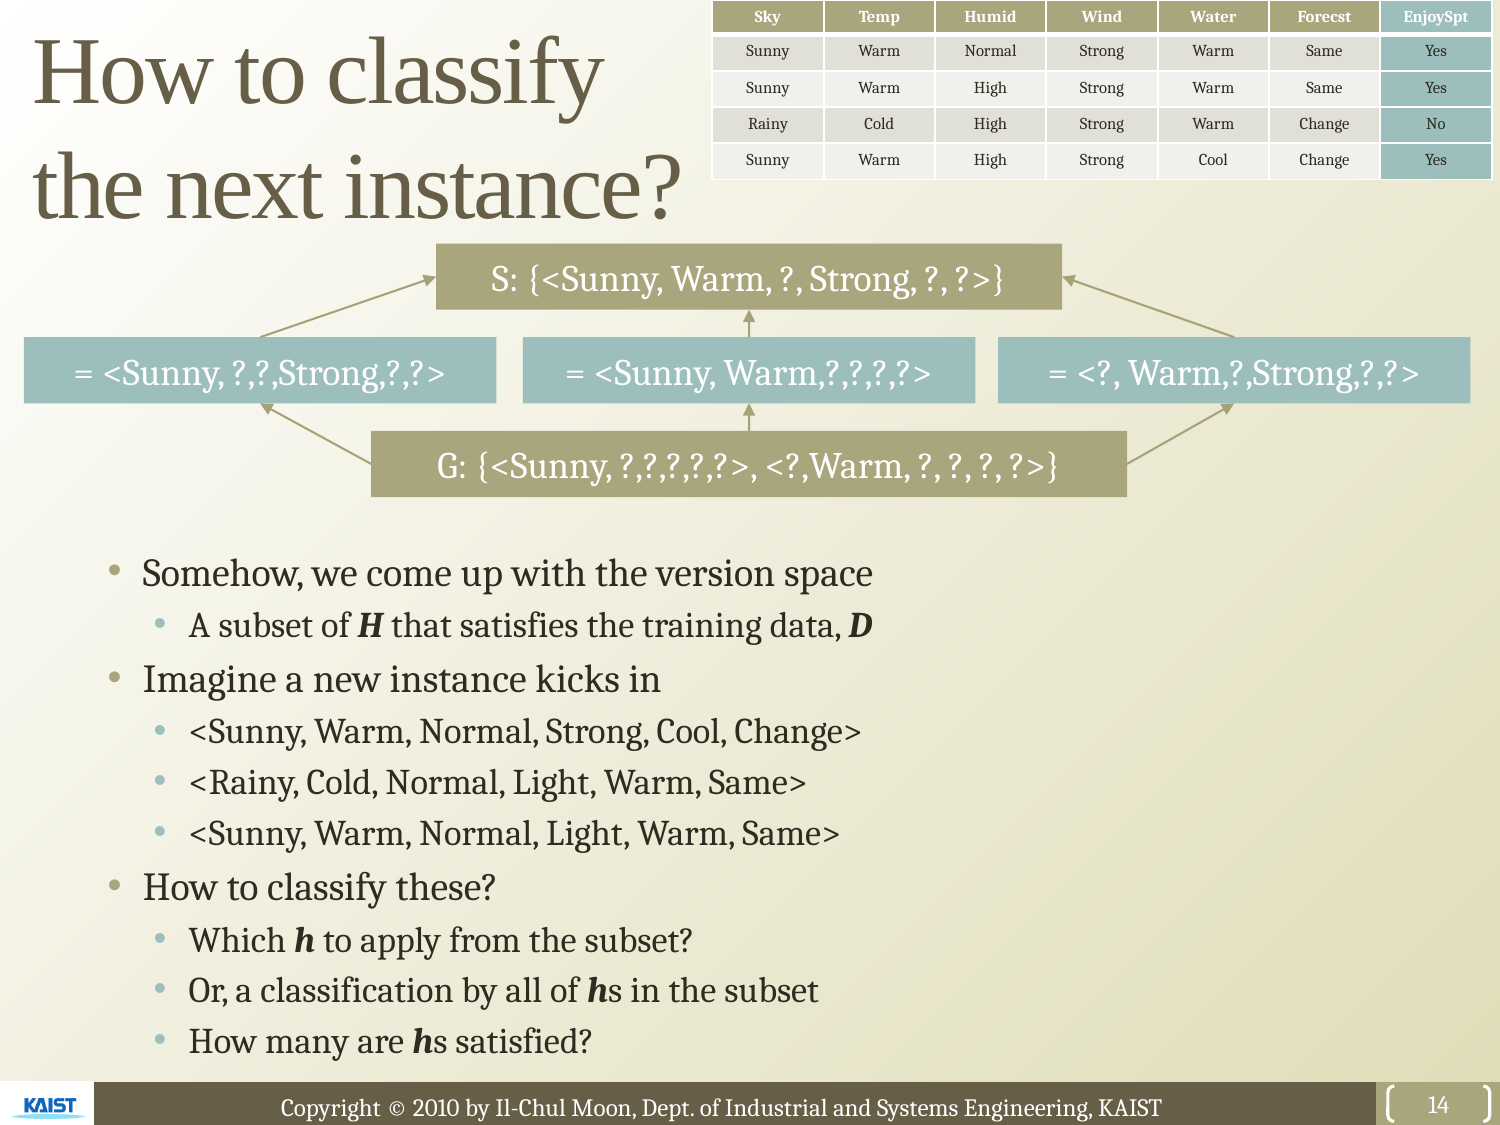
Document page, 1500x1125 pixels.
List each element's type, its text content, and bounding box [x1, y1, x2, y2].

table_cell Strong [1047, 37, 1157, 70]
table_cell Strong [1047, 144, 1157, 179]
table_cell Yes [1381, 72, 1491, 106]
table_cell Warm [1159, 72, 1268, 106]
table_header Temp [825, 1, 934, 32]
table_cell Warm [825, 72, 934, 106]
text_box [1061, 276, 1235, 338]
table_cell Yes [1381, 37, 1491, 70]
table_cell Strong [1047, 108, 1157, 142]
table_cell Strong [1047, 72, 1157, 106]
table_cell Sunny [713, 72, 823, 106]
slide_number 14 [1386, 1084, 1492, 1123]
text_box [259, 276, 437, 338]
table_header Humid [936, 1, 1045, 32]
table_cell Rainy [713, 108, 823, 142]
table_header Water [1159, 1, 1268, 32]
table_cell Warm [1159, 37, 1268, 70]
table_cell Same [1270, 72, 1379, 106]
table_cell No [1381, 108, 1491, 142]
table_cell Same [1270, 37, 1379, 70]
table_header Forecst [1270, 1, 1379, 32]
list Somehow, we come up with the version space A subset of H that satisfies the training data, D Imagine a new instance kicks in <Sunny, Warm, Normal, Strong, Cool, Change> <Rainy, Cold, Normal, Light, Warm, Same> <Sunny, Warm, Normal, Light, Warm, Same> How to classify these? Which h to apply from the subset? Or, a classification by all of hs in the subset How many are hs satisfied? [75, 538, 1459, 1071]
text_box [259, 402, 372, 465]
table_cell High [936, 108, 1045, 142]
title How to classify the next instance? [17, 29, 1402, 217]
table_cell High [936, 144, 1045, 179]
table_cell Warm [825, 144, 934, 179]
table_header Sky [713, 1, 823, 32]
table_cell Cool [1159, 144, 1268, 179]
table_cell Cold [825, 108, 934, 142]
table_header EnjoySpt [1381, 1, 1491, 32]
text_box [1126, 402, 1235, 465]
table_cell Sunny [713, 144, 823, 179]
text_box G: {<Sunny, ?,?,?,?,?>, <?,Warm, ?, ?, ?, ?>} [369, 429, 1129, 499]
table_cell Change [1270, 144, 1379, 179]
table_cell Warm [825, 37, 934, 70]
table_cell Sunny [713, 37, 823, 70]
table_cell Change [1270, 108, 1379, 142]
table_header Wind [1047, 1, 1157, 32]
table_cell High [936, 72, 1045, 106]
table_cell Warm [1159, 108, 1268, 142]
table_cell Yes [1381, 144, 1491, 179]
text_box S: {<Sunny, Warm, ?, Strong, ?, ?>} [434, 241, 1064, 312]
picture [0, 1081, 94, 1125]
table_cell Normal [936, 37, 1045, 70]
